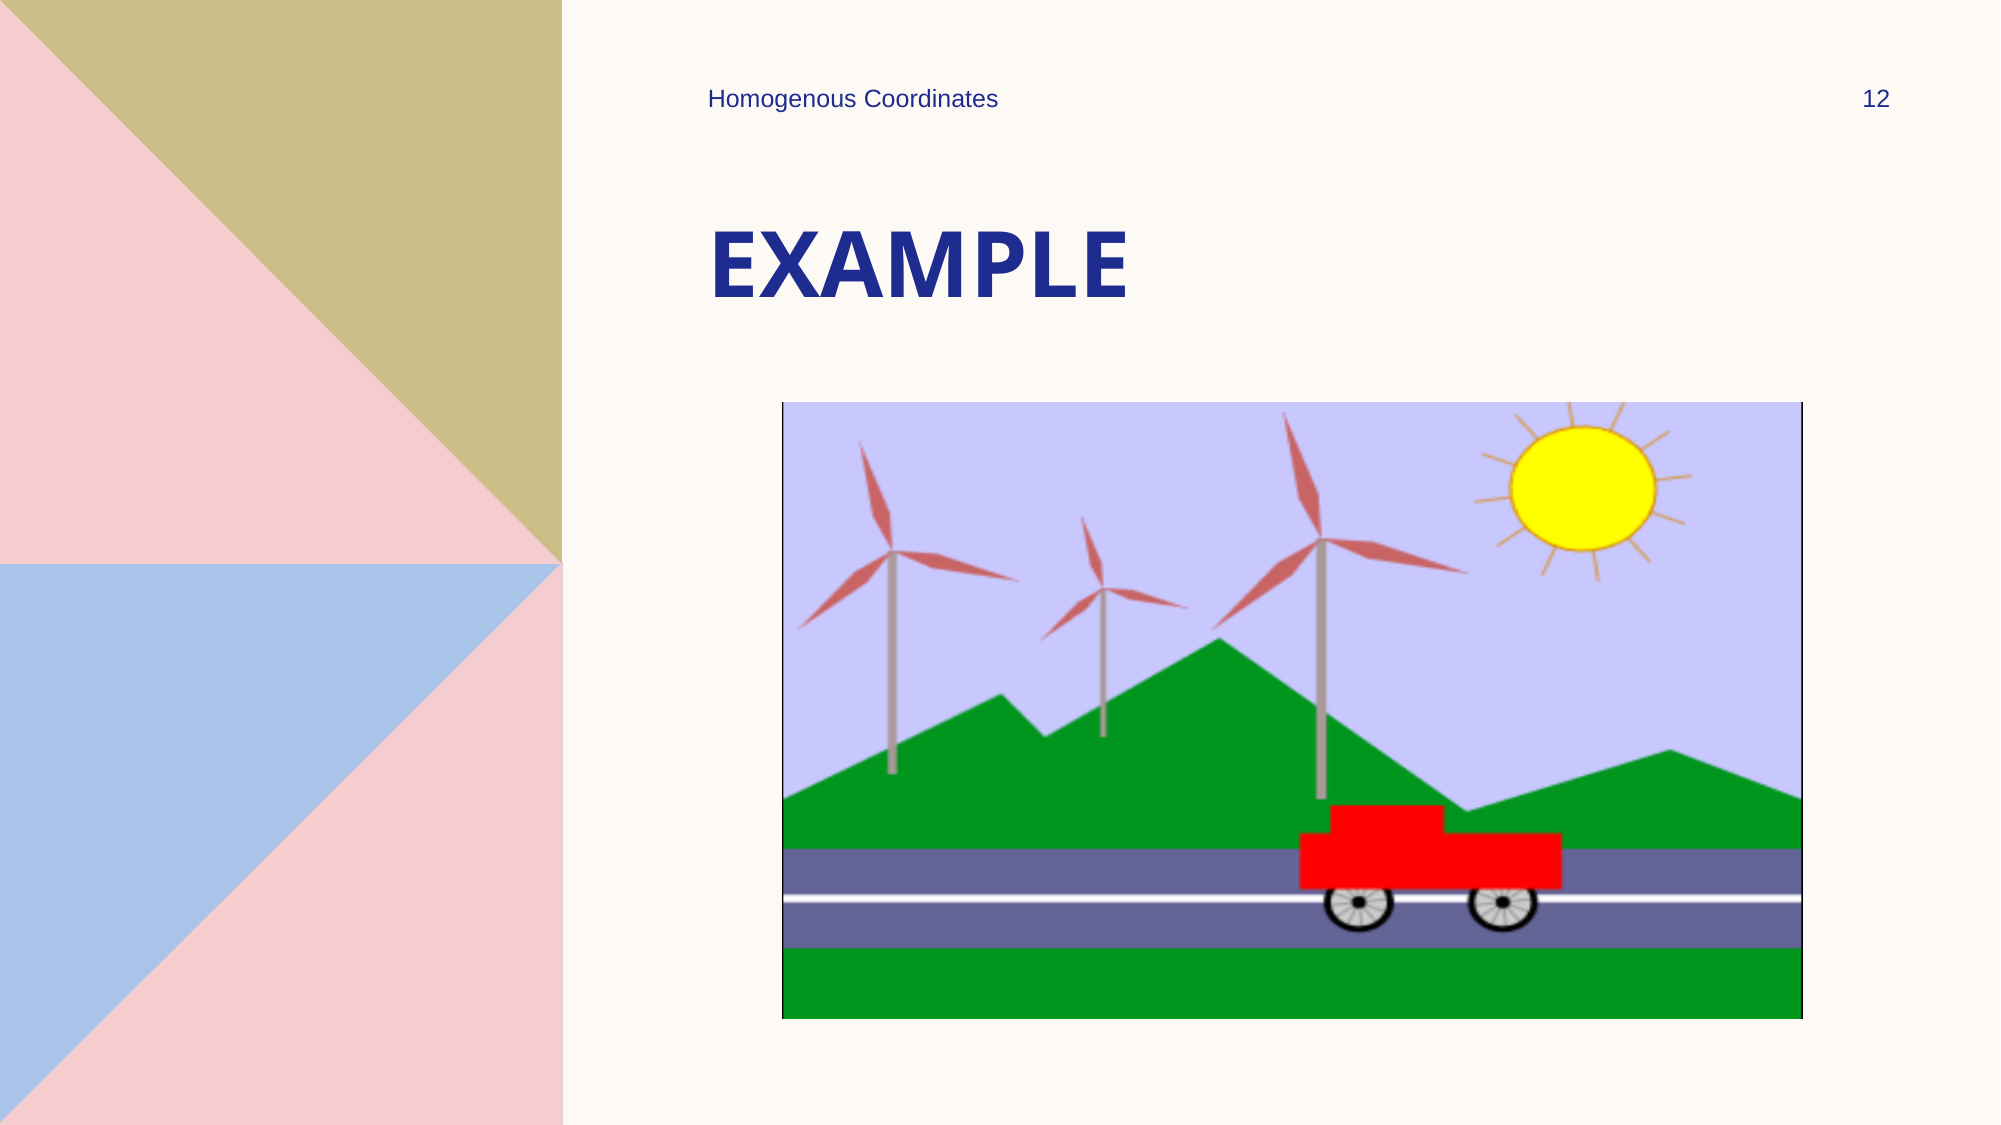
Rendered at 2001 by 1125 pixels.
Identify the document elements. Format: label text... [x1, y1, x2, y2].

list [782, 402, 1803, 1020]
slide_number 12 [1795, 75, 1958, 120]
title example [693, 198, 1803, 325]
footer Homogenous Coordinates [693, 75, 1218, 120]
